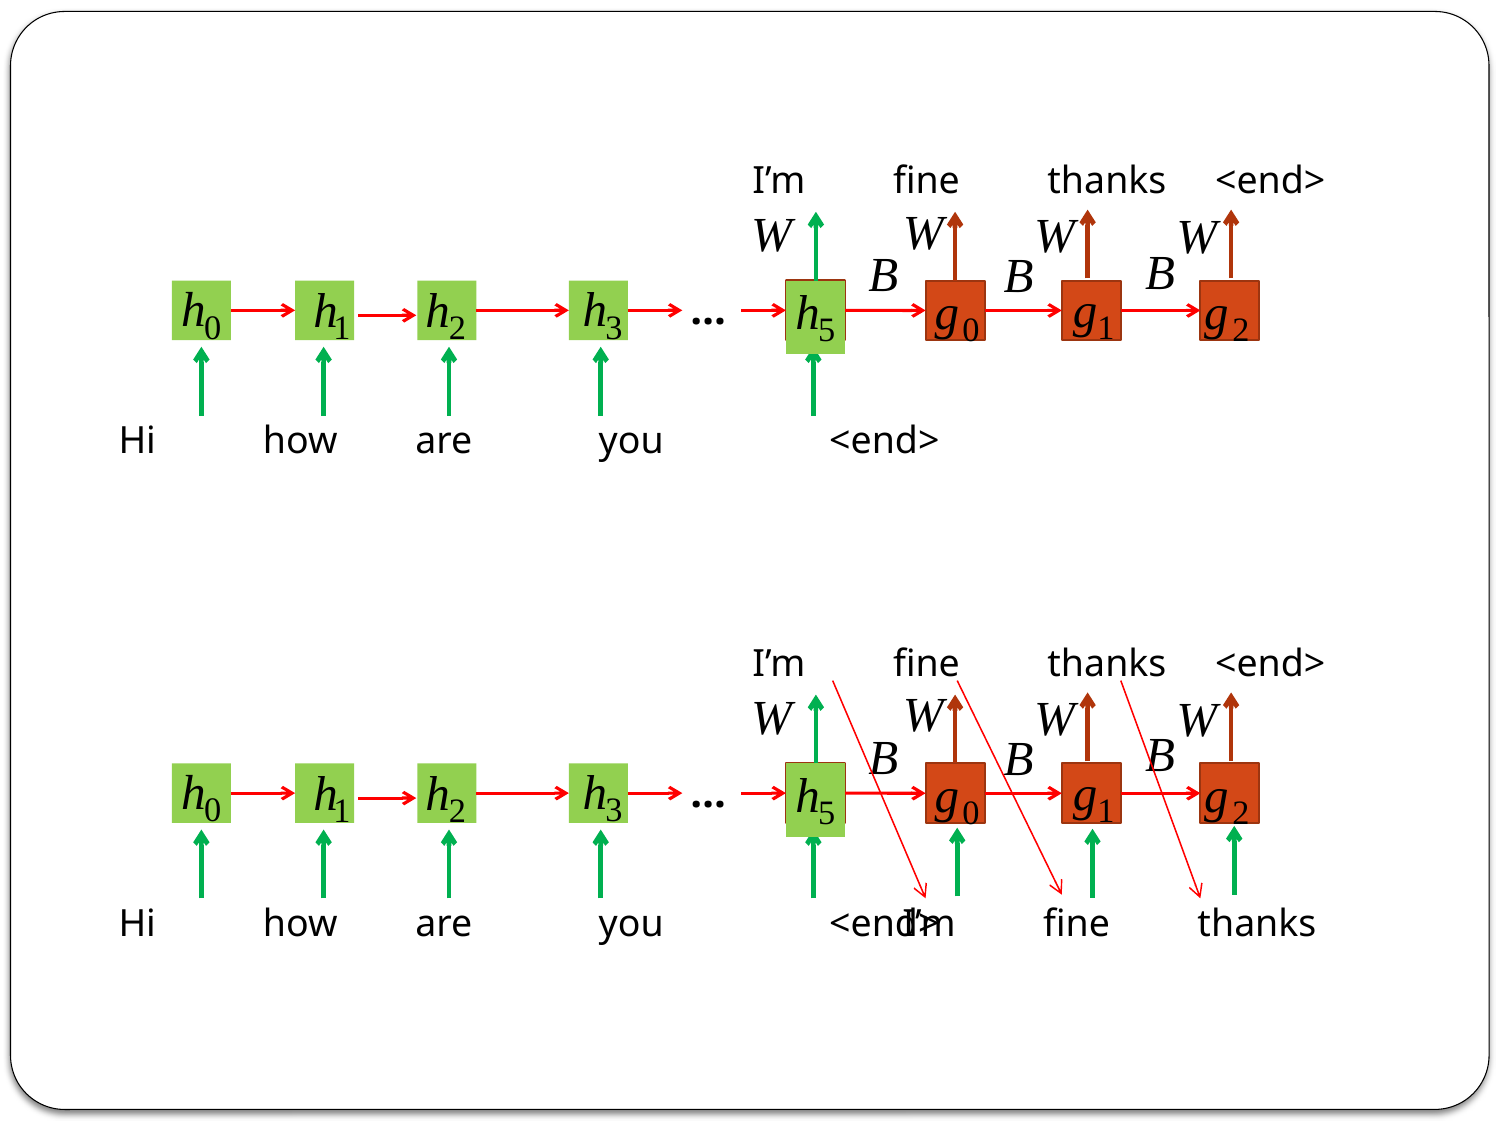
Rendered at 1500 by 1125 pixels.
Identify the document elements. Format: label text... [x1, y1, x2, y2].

text_box [294, 279, 300, 310]
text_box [1067, 690, 1094, 750]
text_box I’m fine thanks <end> [718, 148, 1342, 209]
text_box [922, 280, 993, 355]
text_box [294, 319, 298, 341]
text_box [857, 247, 912, 302]
text_box Hi how are you <end> [84, 891, 868, 952]
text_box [304, 761, 359, 836]
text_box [898, 204, 963, 265]
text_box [1120, 680, 1201, 899]
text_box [1061, 278, 1121, 353]
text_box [416, 761, 476, 836]
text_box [171, 760, 231, 835]
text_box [746, 689, 811, 750]
text_box I’m fine thanks <end> [718, 631, 1342, 692]
text_box [294, 802, 298, 824]
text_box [930, 687, 951, 747]
text_box [294, 762, 300, 793]
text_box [786, 762, 826, 837]
text_box Hi how are you <end> [84, 408, 956, 469]
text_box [832, 680, 926, 899]
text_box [992, 248, 1048, 303]
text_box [171, 277, 231, 352]
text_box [1134, 244, 1189, 300]
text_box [1067, 761, 1114, 836]
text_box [746, 207, 811, 267]
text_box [1029, 207, 1094, 268]
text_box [1206, 692, 1236, 752]
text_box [1192, 280, 1262, 355]
text_box I’m fine thanks [868, 891, 1332, 952]
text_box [304, 278, 359, 353]
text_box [416, 278, 476, 353]
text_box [1171, 209, 1236, 269]
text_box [956, 680, 1062, 895]
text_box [786, 280, 846, 355]
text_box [930, 763, 951, 838]
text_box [1206, 763, 1262, 838]
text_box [573, 277, 633, 352]
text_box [573, 760, 633, 835]
text_box … [690, 275, 698, 341]
text_box … [690, 758, 698, 824]
